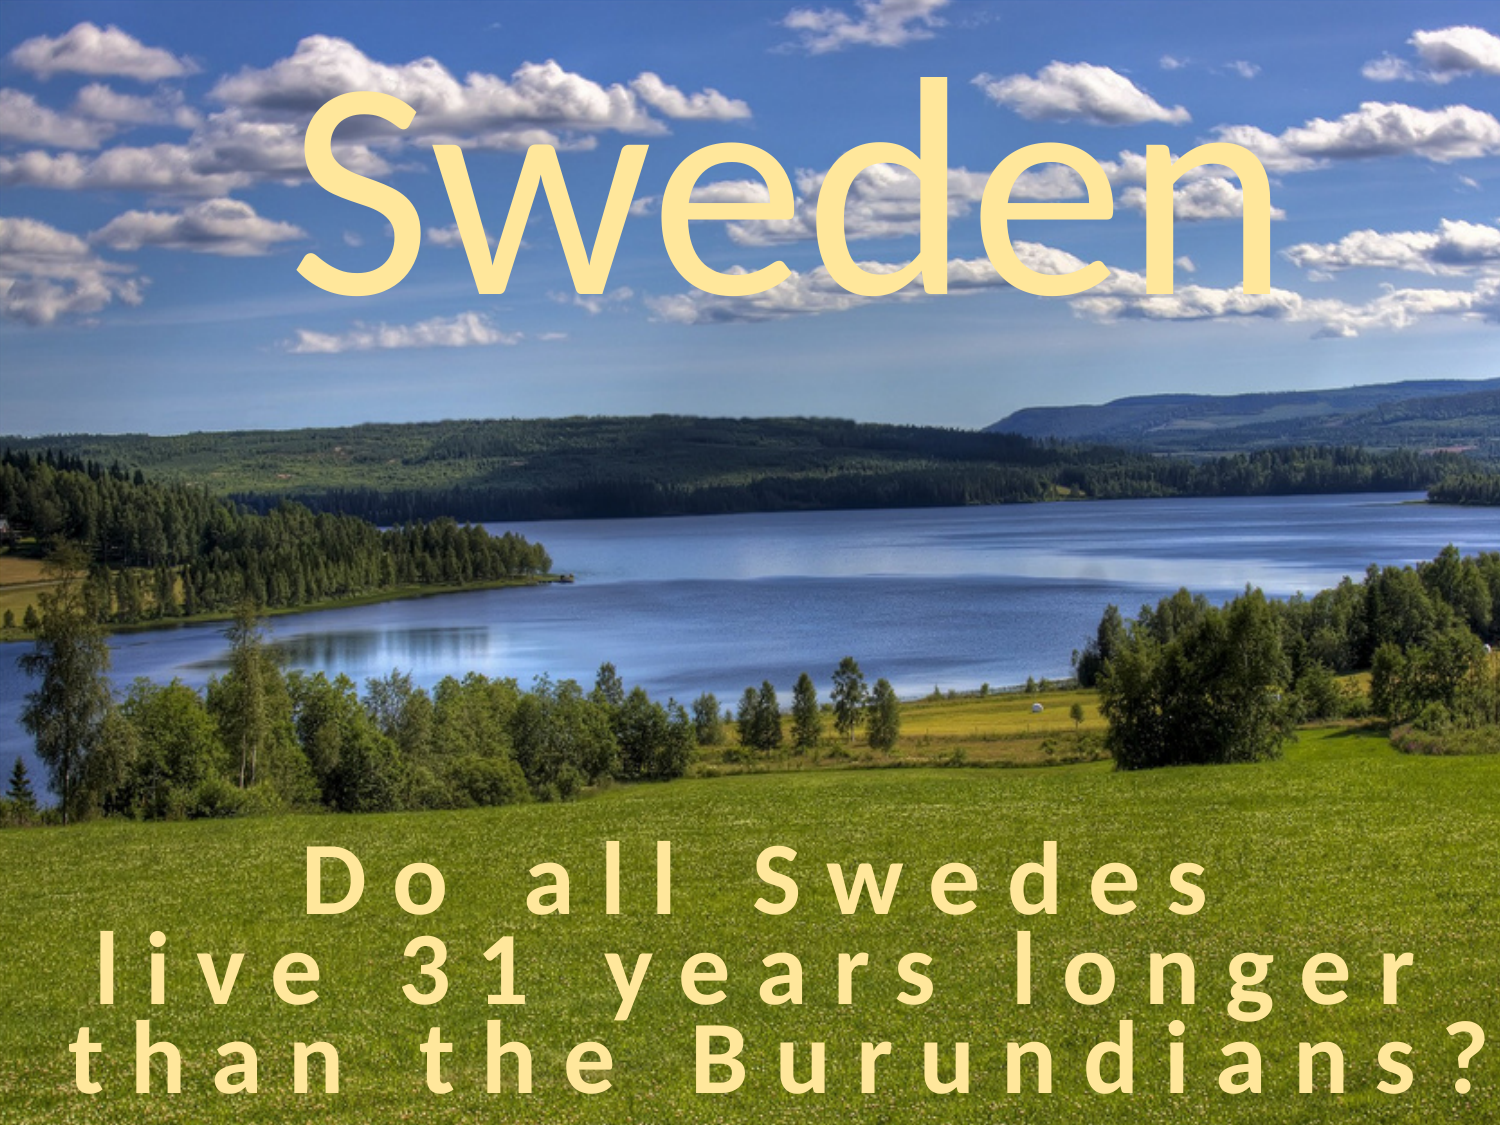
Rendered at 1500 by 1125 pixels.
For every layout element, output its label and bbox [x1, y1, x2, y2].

text_box [0, 0, 1500, 1125]
